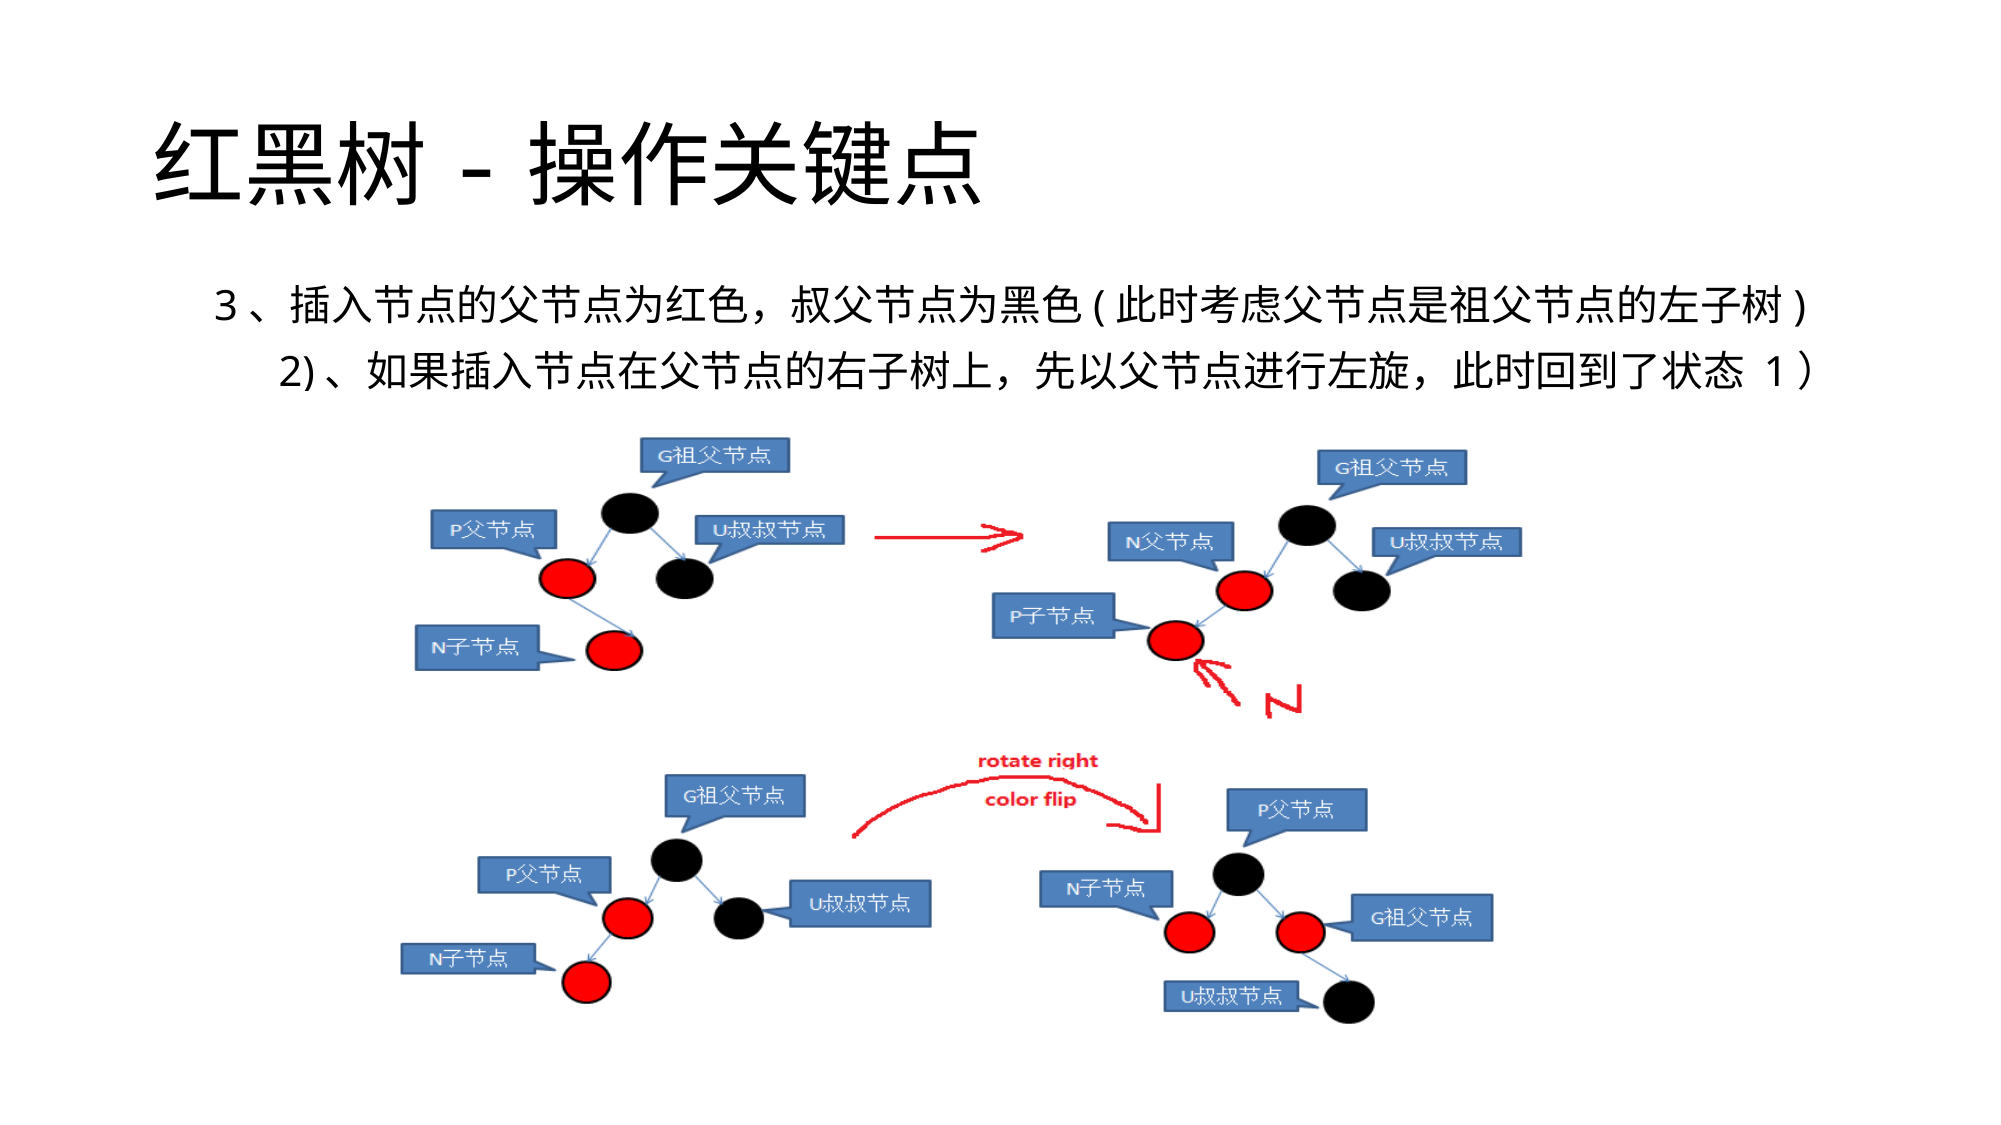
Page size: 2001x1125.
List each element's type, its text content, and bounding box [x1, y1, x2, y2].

picture [301, 391, 1599, 1066]
text_box 3、插入节点的父节点为红色，叔父节点为黑色(此时考虑父节点是祖父节点的左子树) 2)、如果插入节点在父节点的右子树上，先以父节点进行左旋，此时回到了状态 1） [199, 277, 1909, 916]
title 红黑树-操作关键点 [137, 59, 1863, 278]
